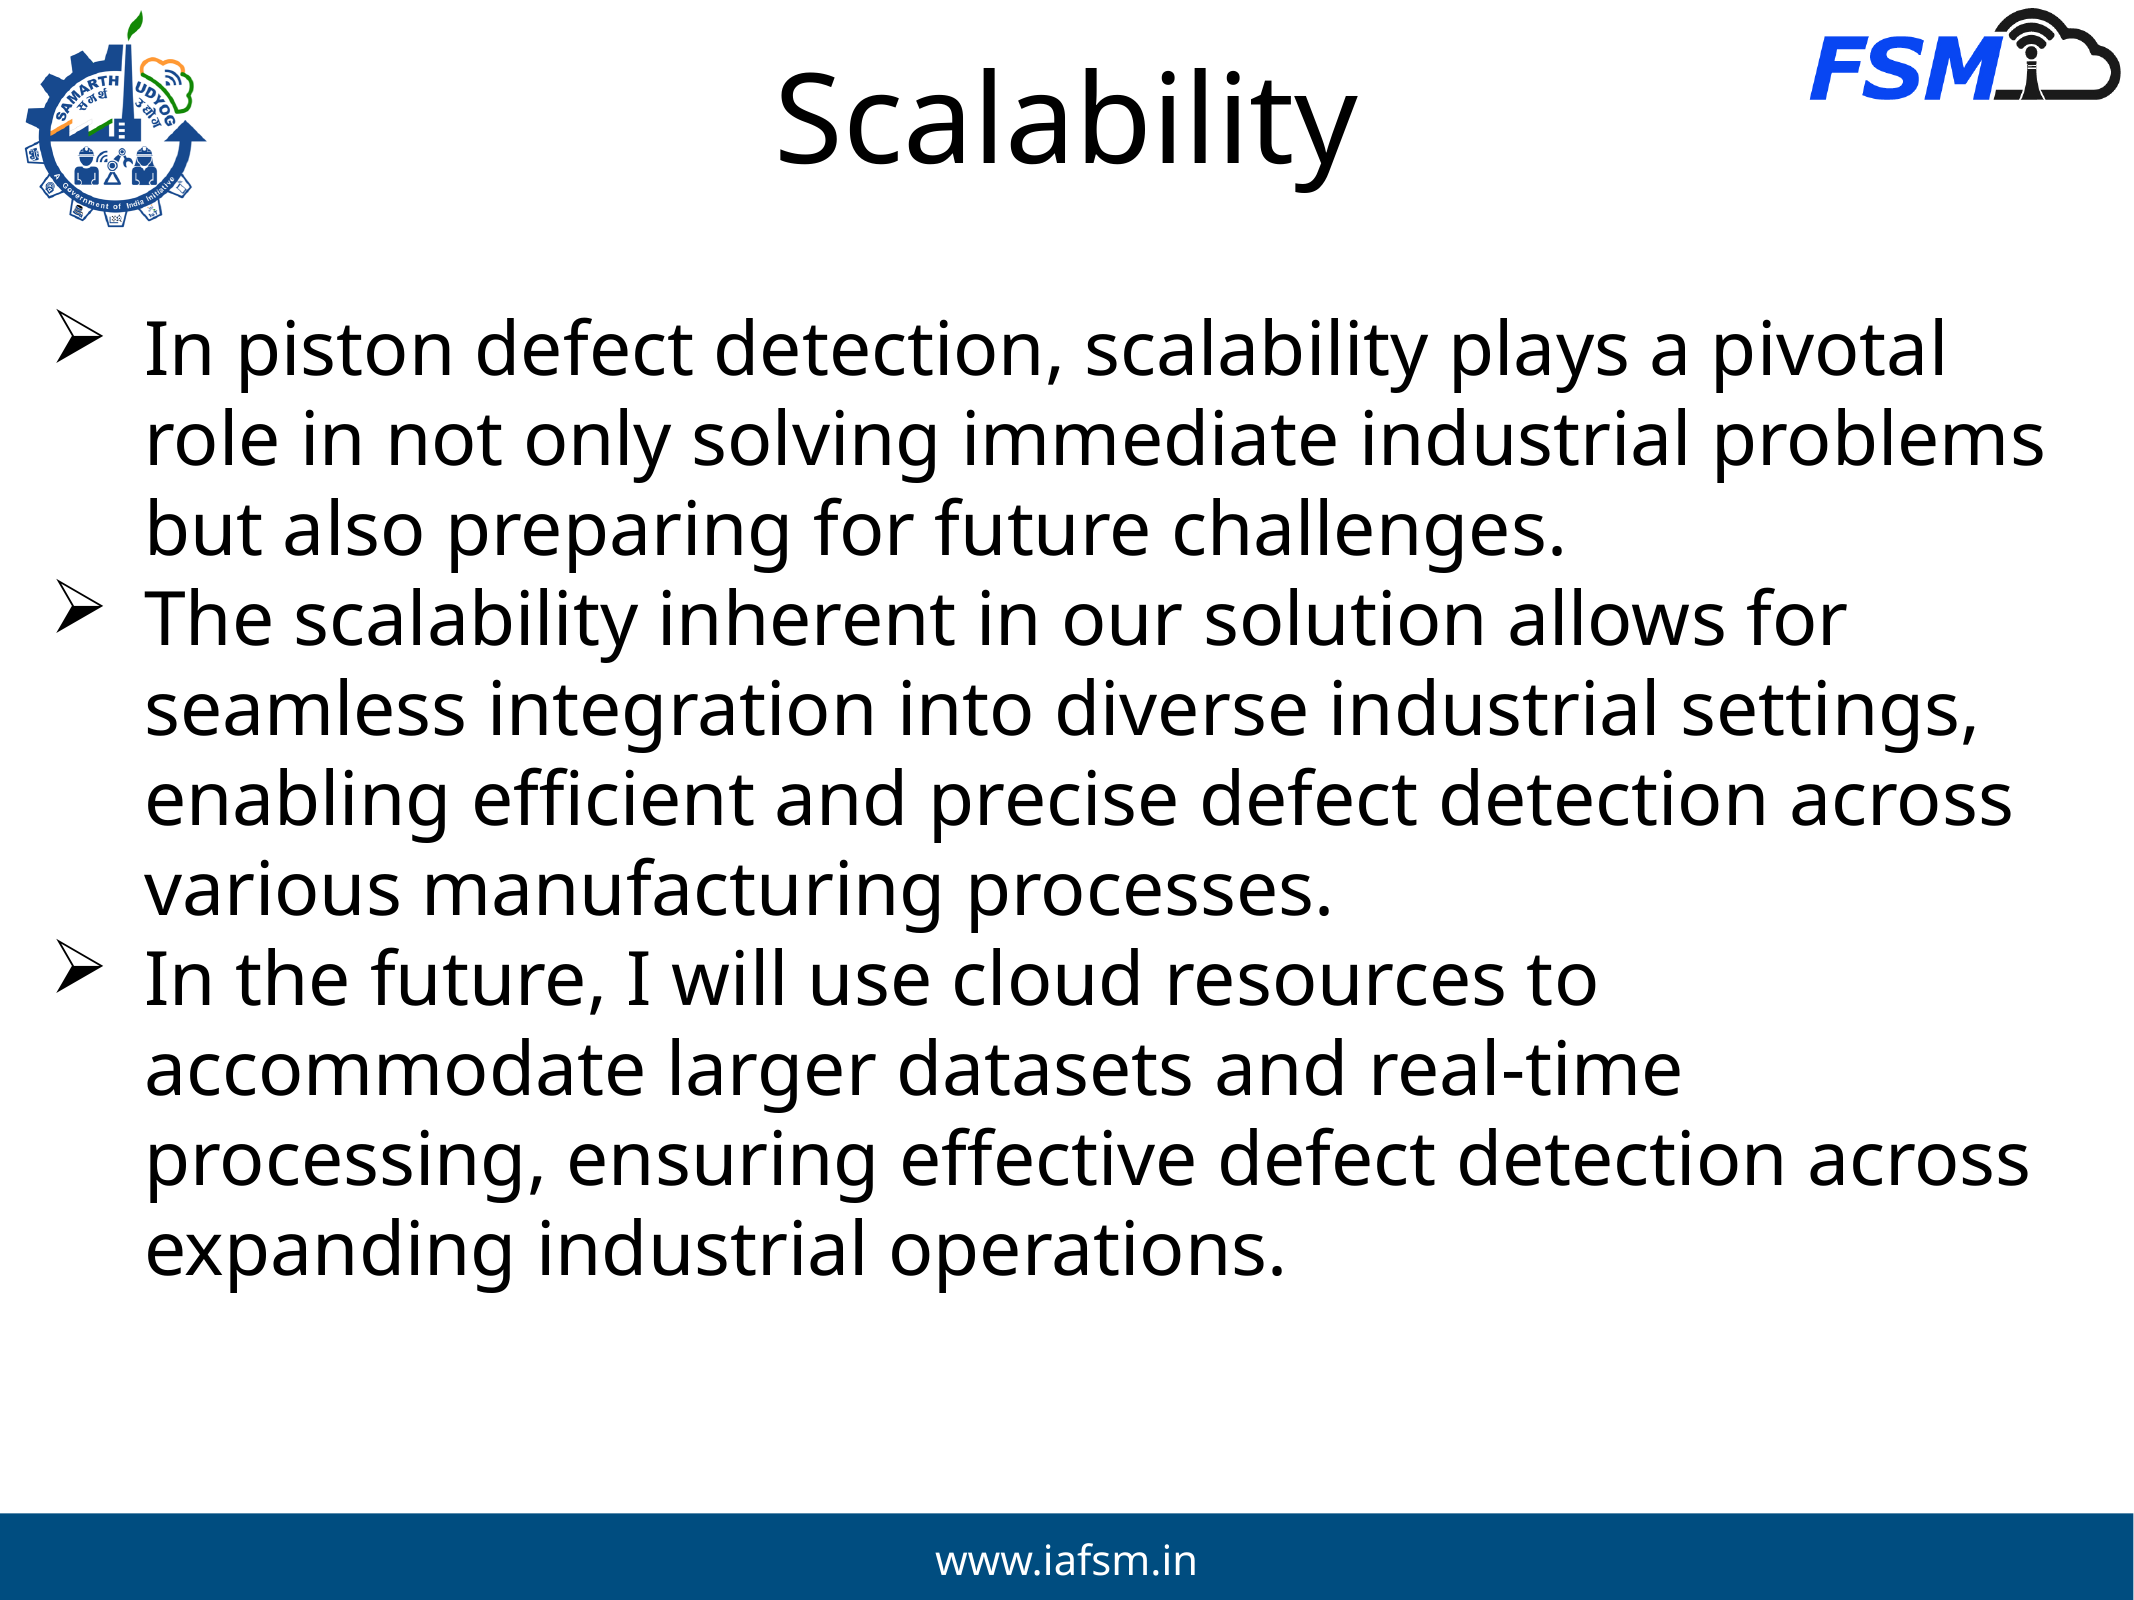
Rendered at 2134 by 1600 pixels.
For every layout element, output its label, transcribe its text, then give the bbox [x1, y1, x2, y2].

picture [8, 4, 214, 250]
title Scalability [375, 22, 1759, 204]
picture [1809, 8, 2121, 100]
text_box In piston defect detection, scalability plays a pivotal role in not only solving immediate industrial problems but also preparing for future challenges. The scalability inherent in our solution allows for seamless integration into diverse industrial settings, enabling efficient and precise defect detection across various manufacturing processes. In the future, I will use cloud resources to accommodate larger datasets and real-time processing, ensuring effective defect detection across expanding industrial operations. [42, 291, 2092, 1389]
